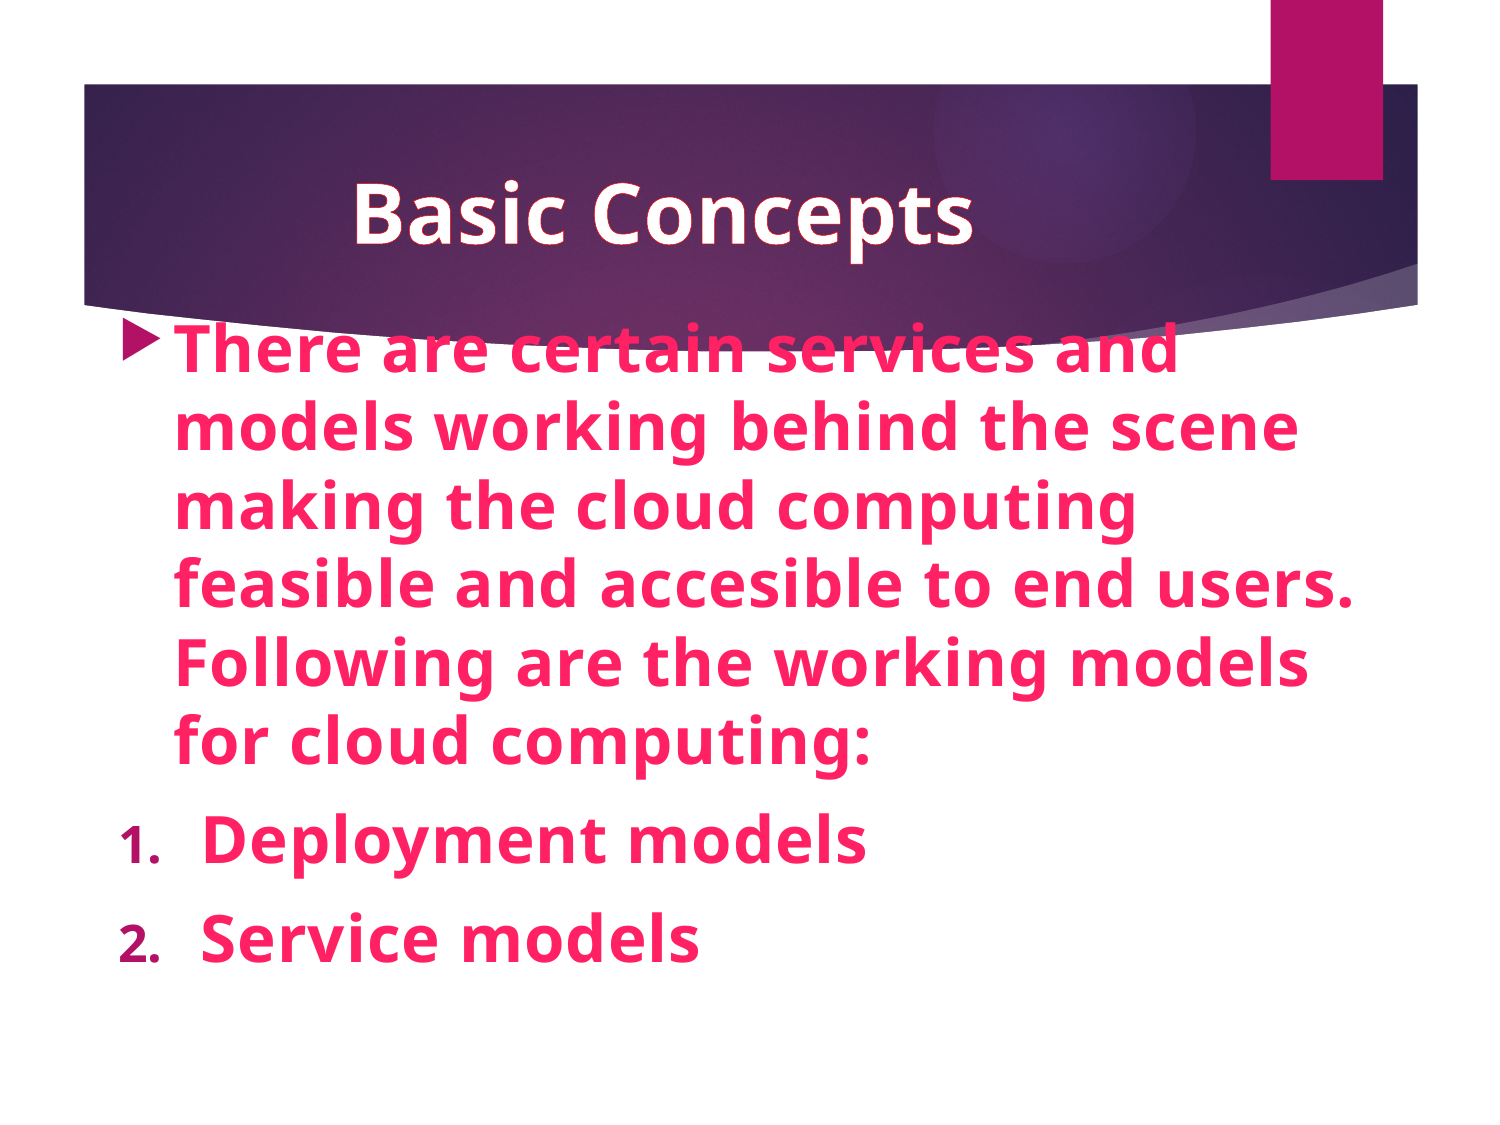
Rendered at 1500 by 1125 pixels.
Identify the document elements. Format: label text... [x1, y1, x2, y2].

title Basic Concepts [142, 152, 1183, 269]
list There are certain services and models working behind the scene making the cloud computing feasible and accesible to end users. Following are the working models for cloud computing: Deployment models Service models [103, 299, 1397, 985]
